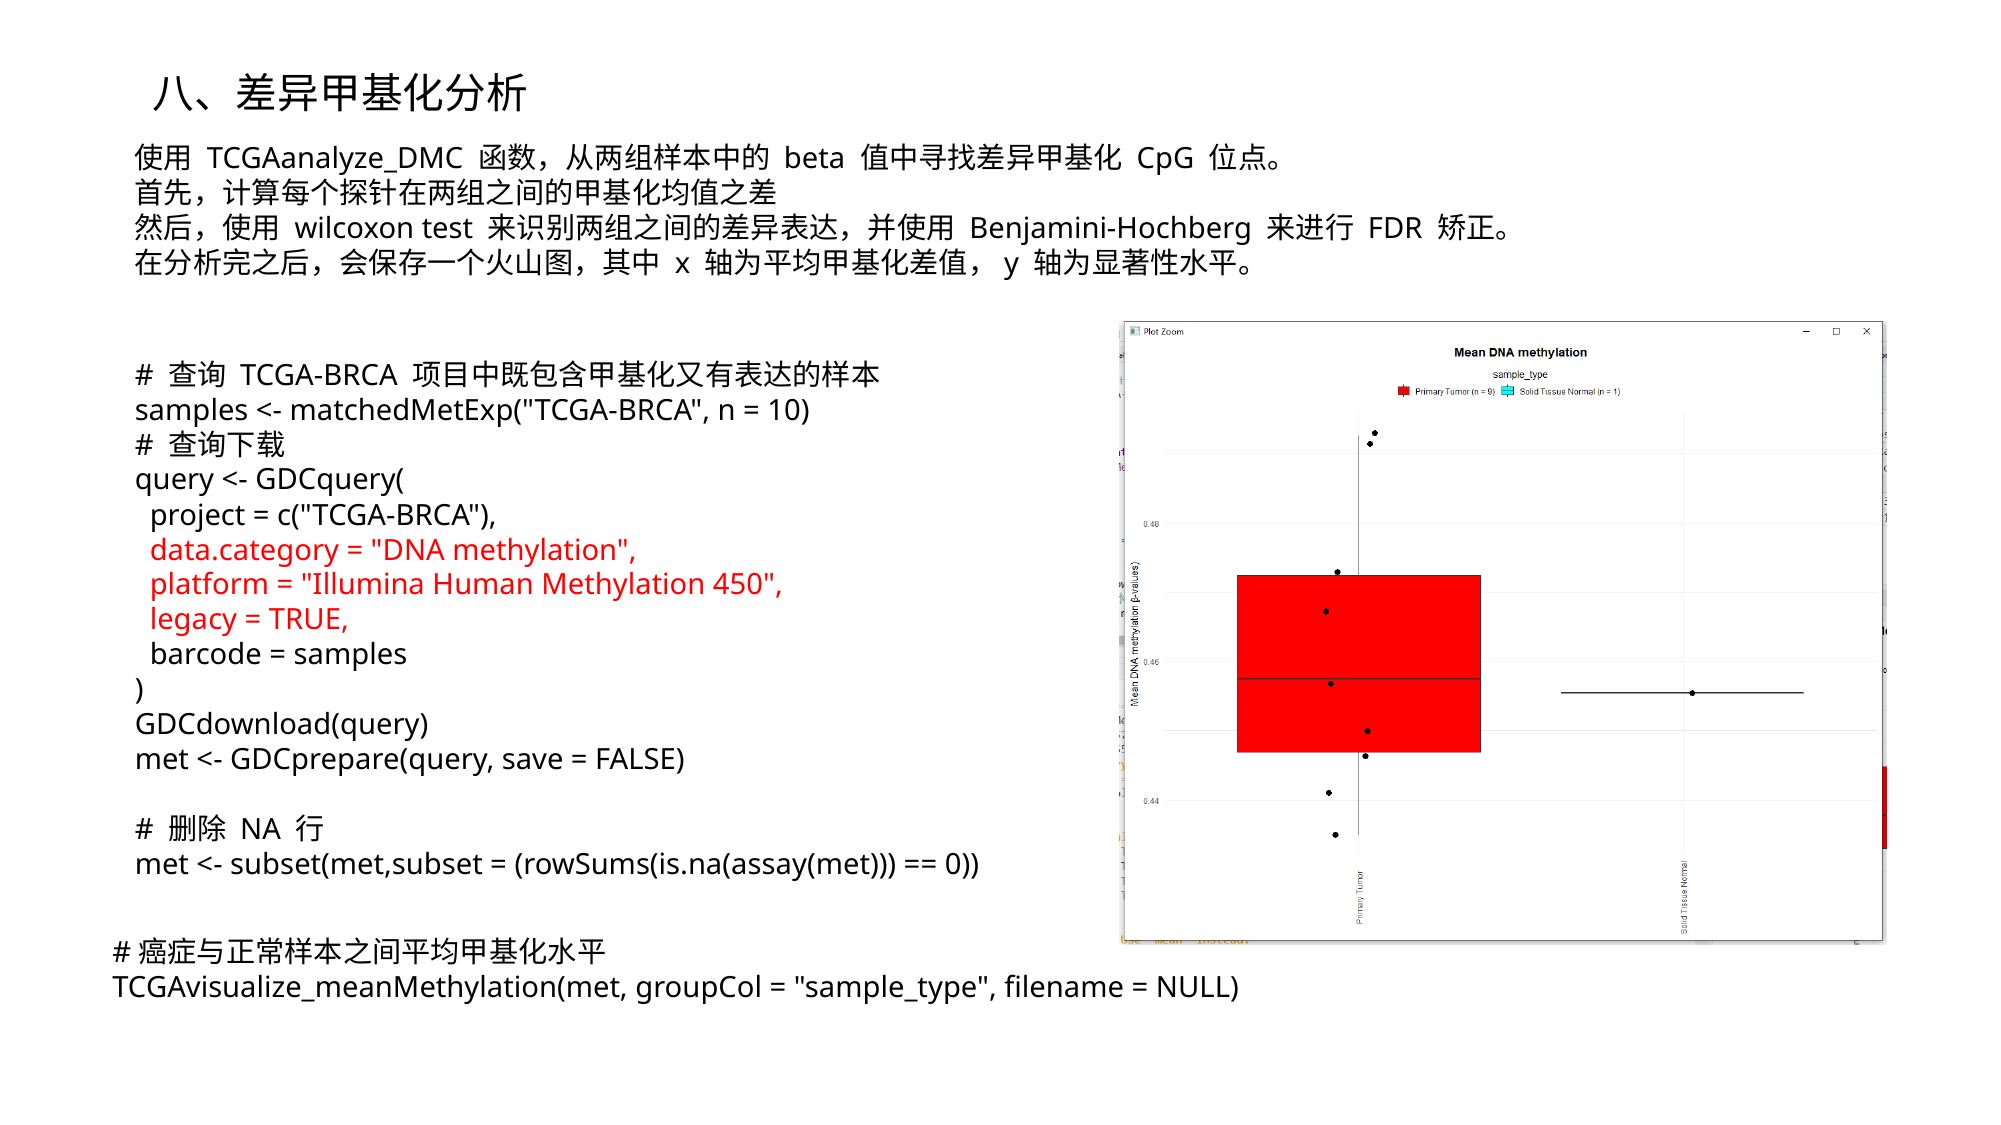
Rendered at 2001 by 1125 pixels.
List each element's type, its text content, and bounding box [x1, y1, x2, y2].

text_box # 查询 TCGA-BRCA 项目中既包含甲基化又有表达的样本 samples <- matchedMetExp("TCGA-BRCA", n = 10) # 查询下载 query <- GDCquery( project = c("TCGA-BRCA"), data.category = "DNA methylation", platform = "Illumina Human Methylation 450", legacy = TRUE, barcode = samples ) GDCdownload(query) met <- GDCprepare(query, save = FALSE) # 删除 NA 行 met <- subset(met,subset = (rowSums(is.na(assay(met))) == 0)) [120, 348, 1119, 888]
text_box #癌症与正常样本之间平均甲基化水平 TCGAvisualize_meanMethylation(met, groupCol = "sample_type", filename = NULL) [97, 926, 1297, 1012]
picture [1119, 321, 1887, 945]
text_box 使用 TCGAanalyze_DMC 函数，从两组样本中的 beta 值中寻找差异甲基化 CpG 位点。 首先，计算每个探针在两组之间的甲基化均值之差 然后，使用 wilcoxon test 来识别两组之间的差异表达，并使用 Benjamini-Hochberg 来进行 FDR 矫正。 在分析完之后，会保存一个火山图，其中 x 轴为平均甲基化差值，y 轴为显著性水平。 [120, 132, 1955, 287]
title 八、差异甲基化分析 [137, 59, 1863, 130]
